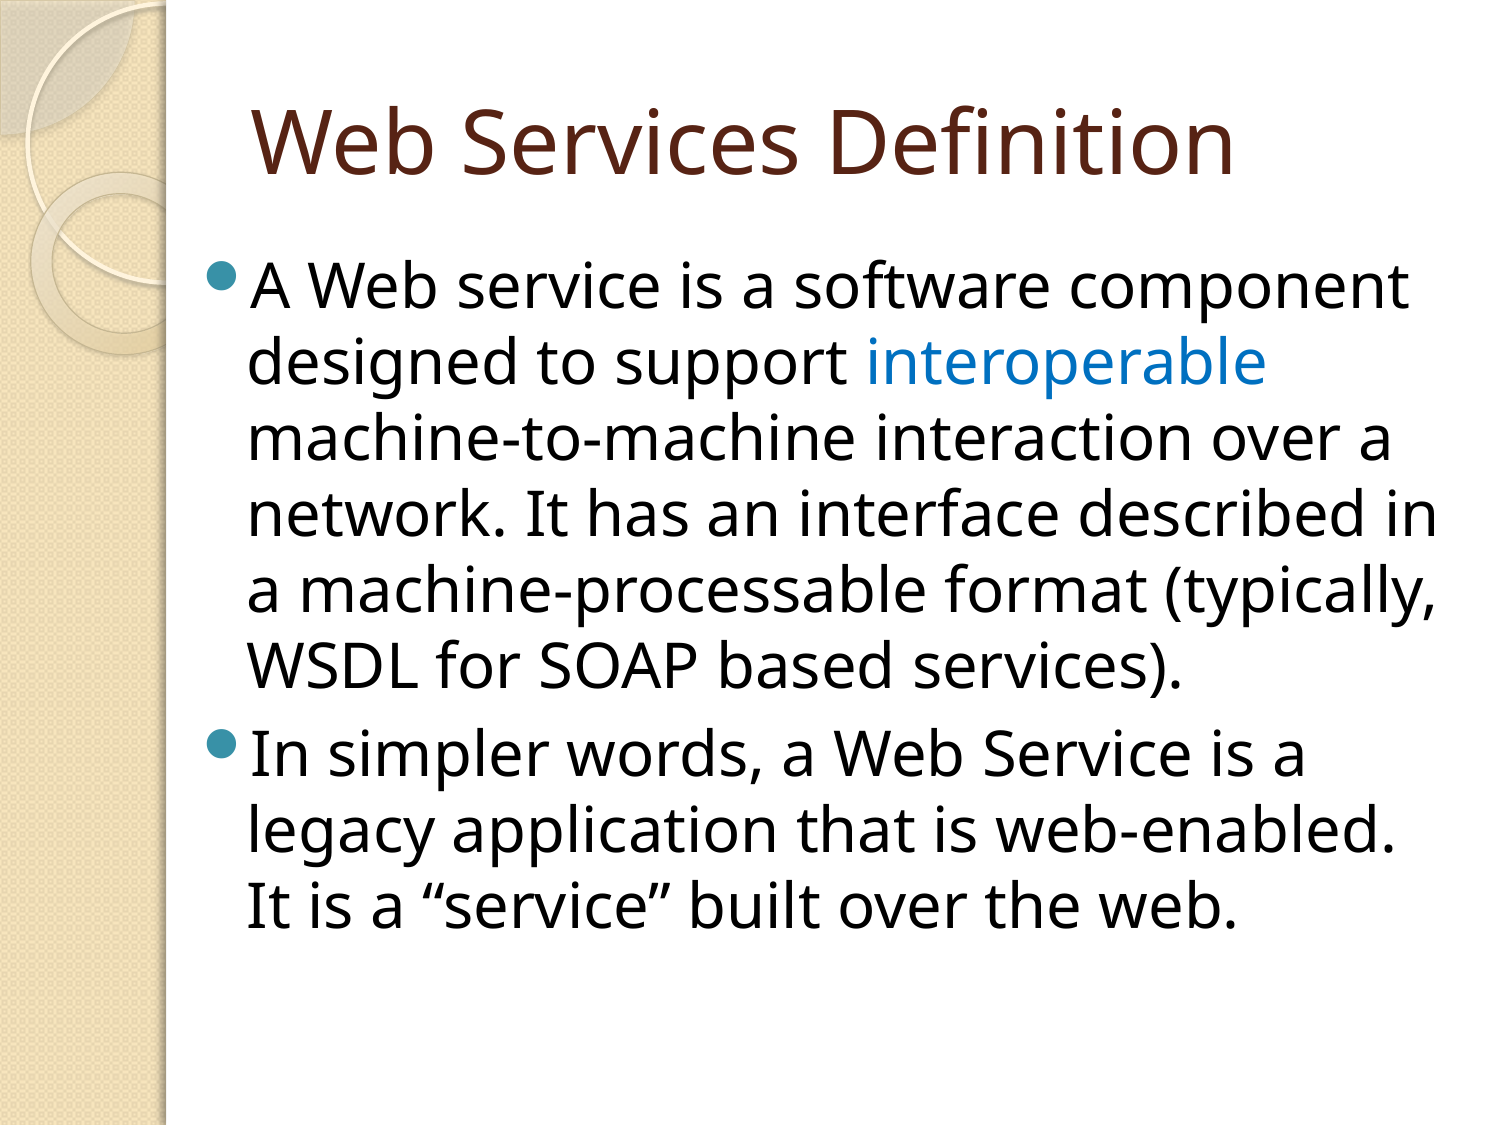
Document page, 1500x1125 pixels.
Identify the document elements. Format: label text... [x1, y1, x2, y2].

list A Web service is a software component designed to support interoperable machine-to-machine interaction over a network. It has an interface described in a machine-processable format (typically, WSDL for SOAP based services). In simpler words, a Web Service is a legacy application that is web-enabled. It is a “service” built over the web. [174, 237, 1463, 1025]
title Web Services Definition [235, 45, 1466, 233]
